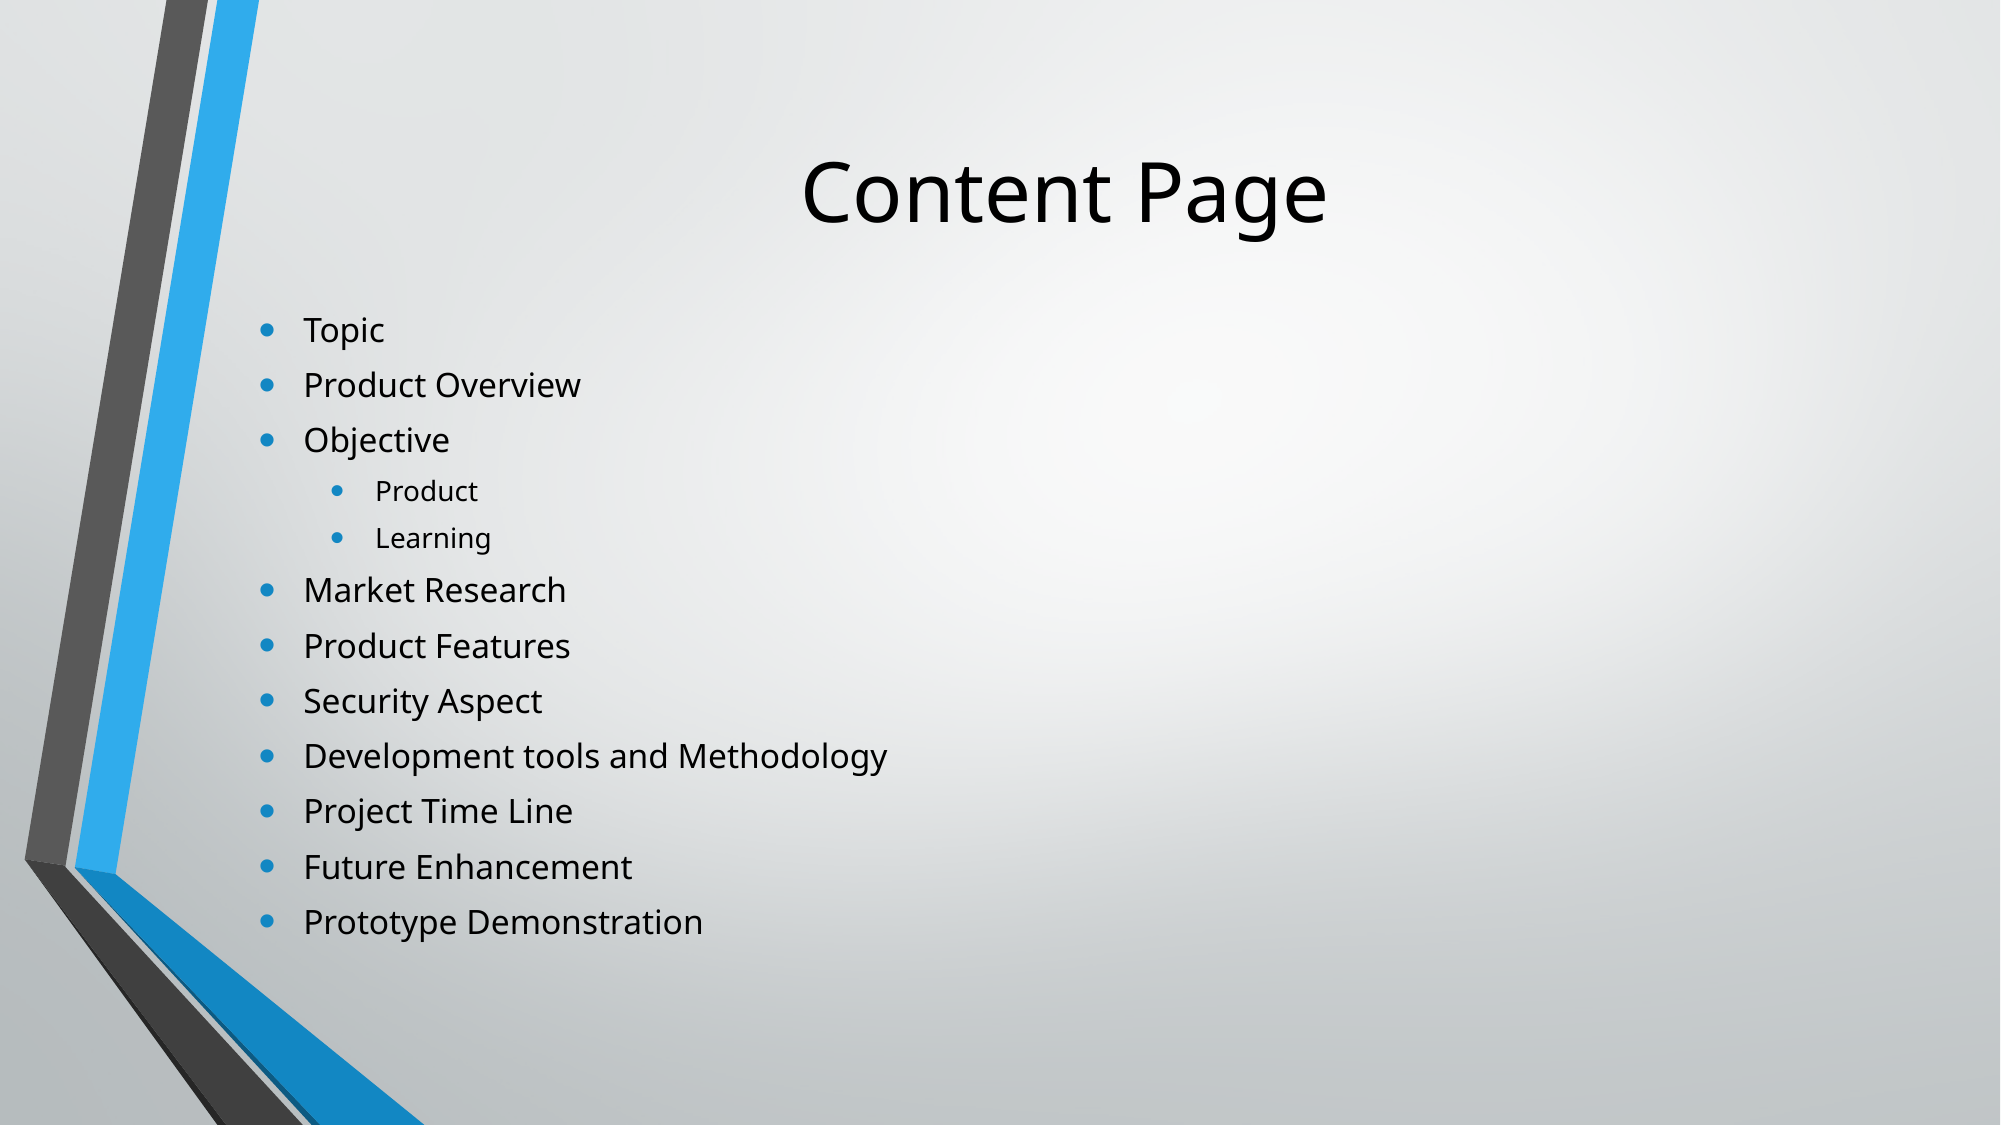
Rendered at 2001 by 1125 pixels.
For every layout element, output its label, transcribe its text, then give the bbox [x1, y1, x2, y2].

title Content Page [243, 112, 1887, 266]
list Topic Product Overview Objective Product Learning Market Research Product Features Security Aspect Development tools and Methodology Project Time Line Future Enhancement Prototype Demonstration [243, 299, 1887, 950]
